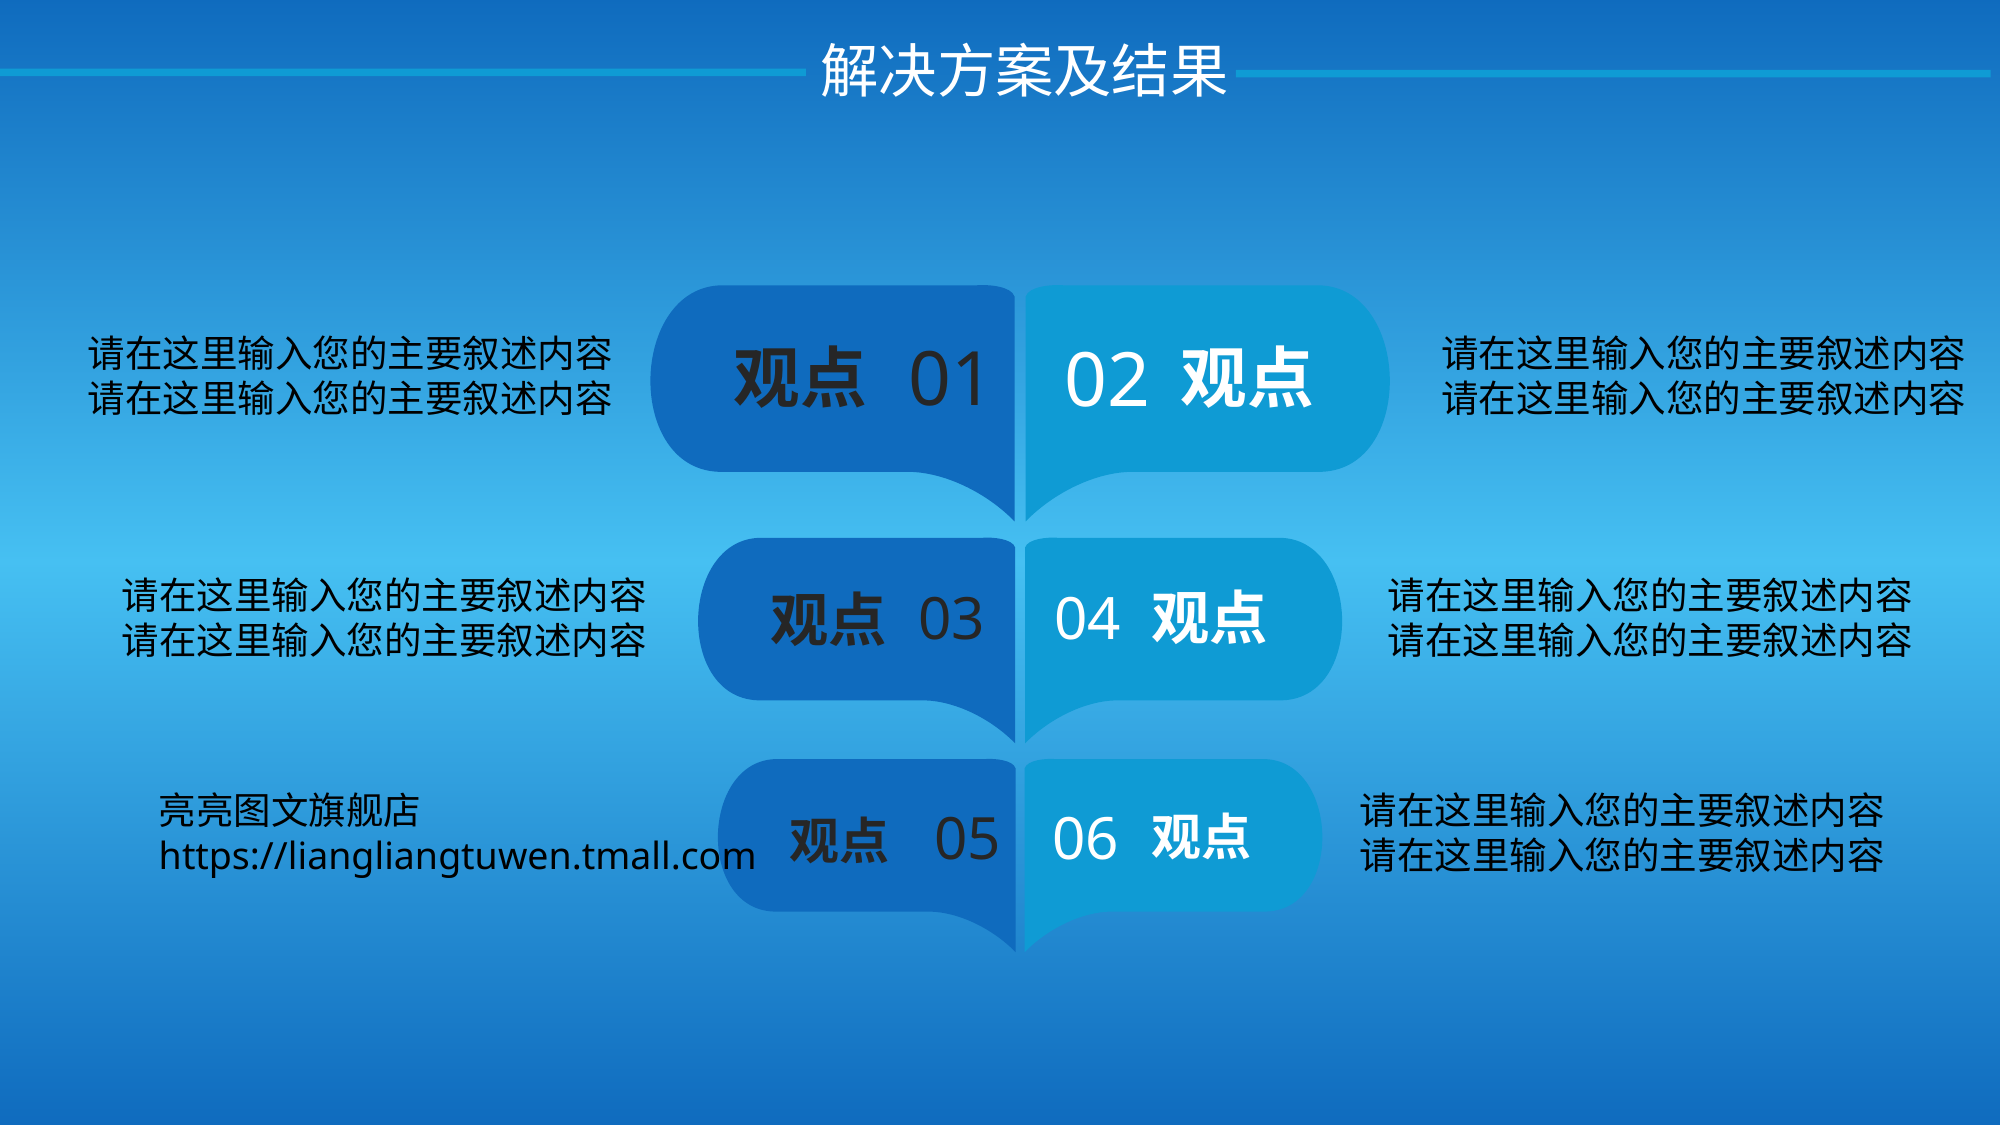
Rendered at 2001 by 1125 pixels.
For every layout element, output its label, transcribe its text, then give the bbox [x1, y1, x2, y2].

text_box [1023, 757, 1318, 955]
text_box 05 [919, 794, 1016, 879]
text_box [697, 536, 1017, 746]
text_box 请在这里输入您的主要叙述内容 请在这里输入您的主要叙述内容 [107, 564, 662, 715]
text_box [1024, 284, 1384, 524]
text_box 解决方案及结果 [805, 27, 1382, 112]
text_box 03 [903, 573, 1000, 659]
text_box 观点 [774, 802, 959, 878]
text_box [649, 284, 1016, 524]
text_box [1235, 69, 1992, 78]
text_box 04 [1039, 573, 1136, 659]
text_box 02 [1049, 323, 1166, 429]
text_box 06 [1037, 794, 1134, 879]
text_box 亮亮图文旗舰店 https://liangliangtuwen.tmall.com [143, 779, 772, 930]
text_box 观点 [718, 328, 894, 423]
text_box 请在这里输入您的主要叙述内容 请在这里输入您的主要叙述内容 [1426, 322, 1982, 472]
text_box 请在这里输入您的主要叙述内容 请在这里输入您的主要叙述内容 [1372, 564, 1928, 715]
text_box 观点 [1136, 798, 1345, 873]
text_box 01 [894, 323, 1010, 428]
text_box 观点 [1136, 573, 1372, 659]
text_box [1023, 536, 1337, 746]
text_box [734, 757, 1017, 955]
text_box [0, 68, 805, 77]
text_box 观点 [755, 576, 1023, 661]
text_box 观点 [1165, 328, 1426, 424]
text_box 请在这里输入您的主要叙述内容 请在这里输入您的主要叙述内容 [1345, 779, 1900, 930]
text_box 请在这里输入您的主要叙述内容 请在这里输入您的主要叙述内容 [72, 322, 628, 472]
